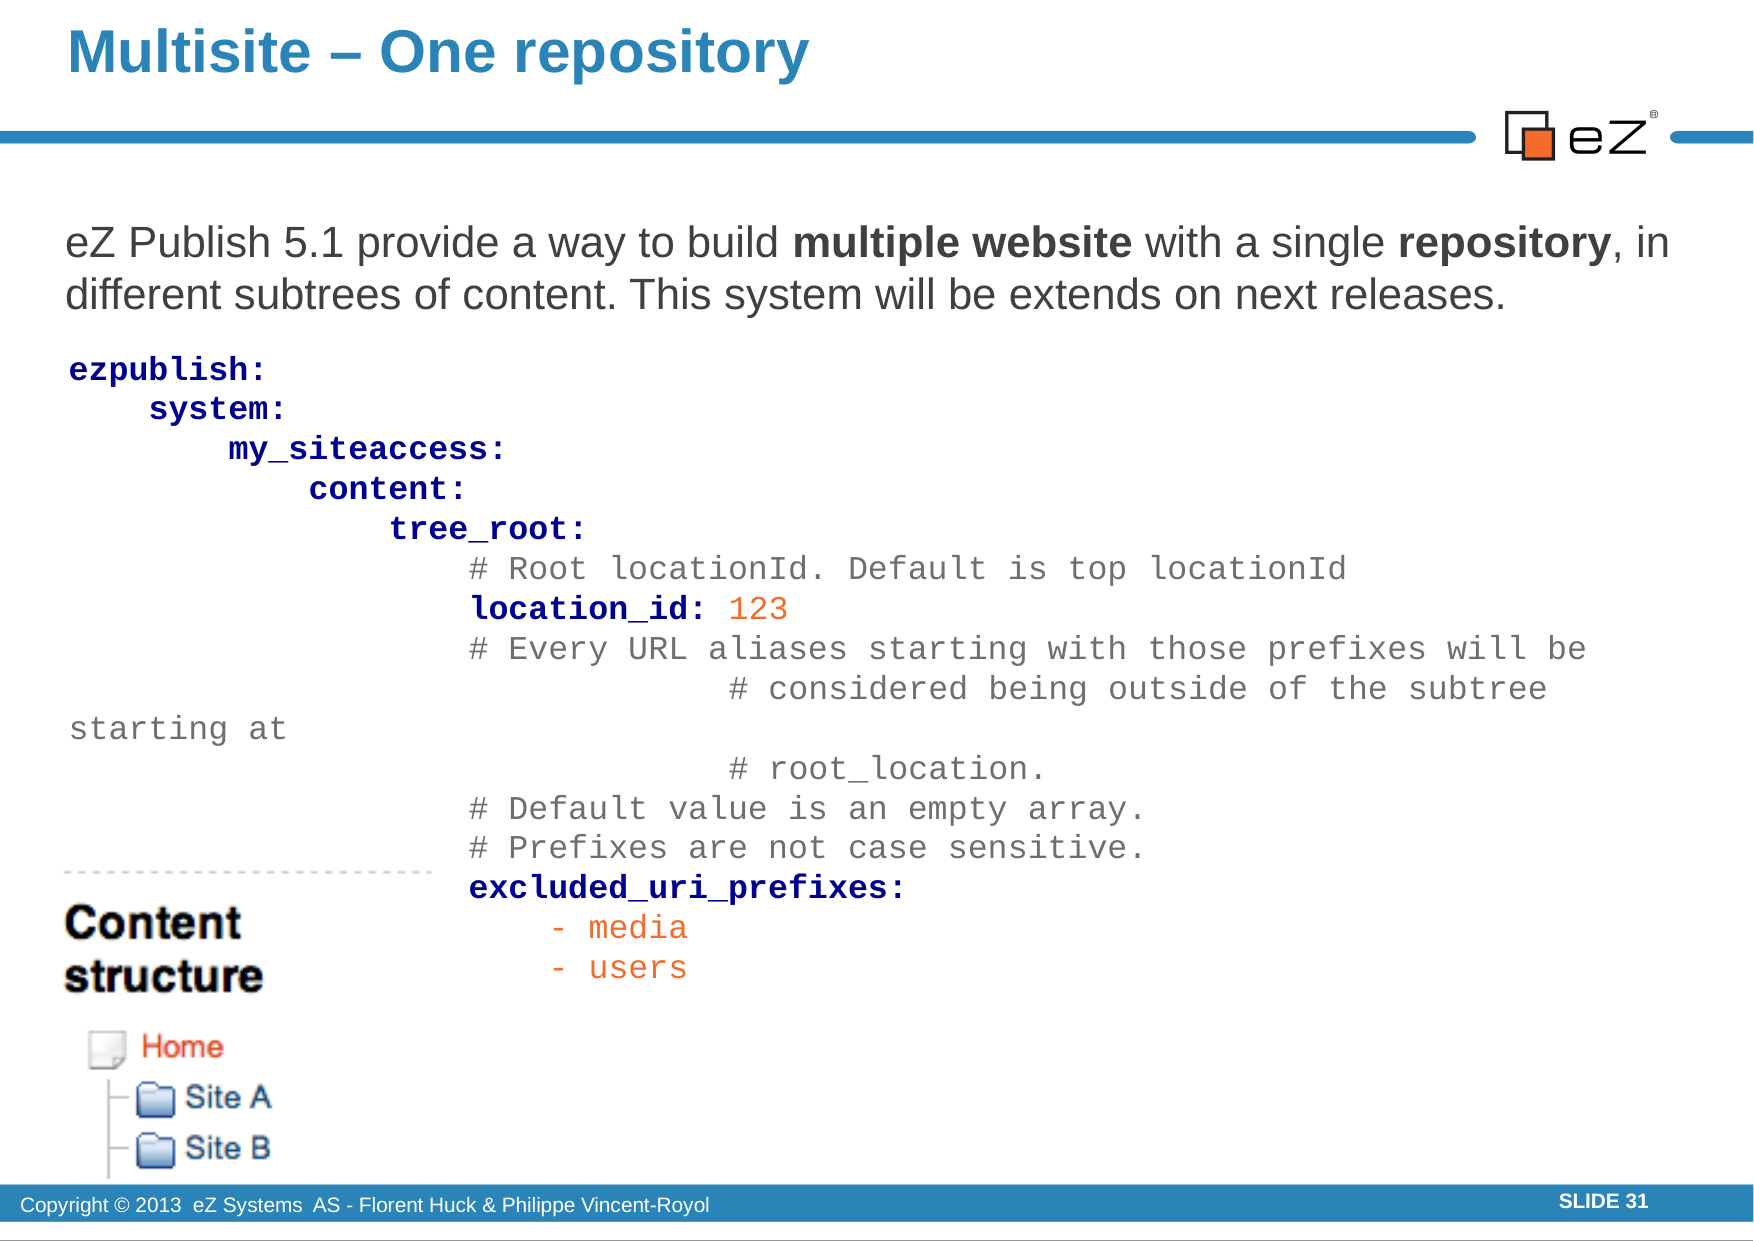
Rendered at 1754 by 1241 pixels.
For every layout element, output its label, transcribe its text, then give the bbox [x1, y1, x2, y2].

slide_number SLIDE 31 [1256, 1184, 1666, 1216]
text_box eZ Publish 5.1 provide a way to build multiple website with a single repository, in different subtrees of content. This system will be extends on next releases. [50, 205, 1701, 326]
text_box ezpublish: system: my_siteaccess: content: tree_root: # Root locationId. Default is top locationId location_id: 123 # Every URL aliases starting with those prefixes will be # considered being outside of the subtree starting at # root_location. # Default value is an empty array. # Prefixes are not case sensitive. excluded_uri_prefixes: - media - users [53, 339, 1666, 993]
title Multisite – One repository [50, 10, 1348, 86]
picture [0, 0, 1754, 1240]
